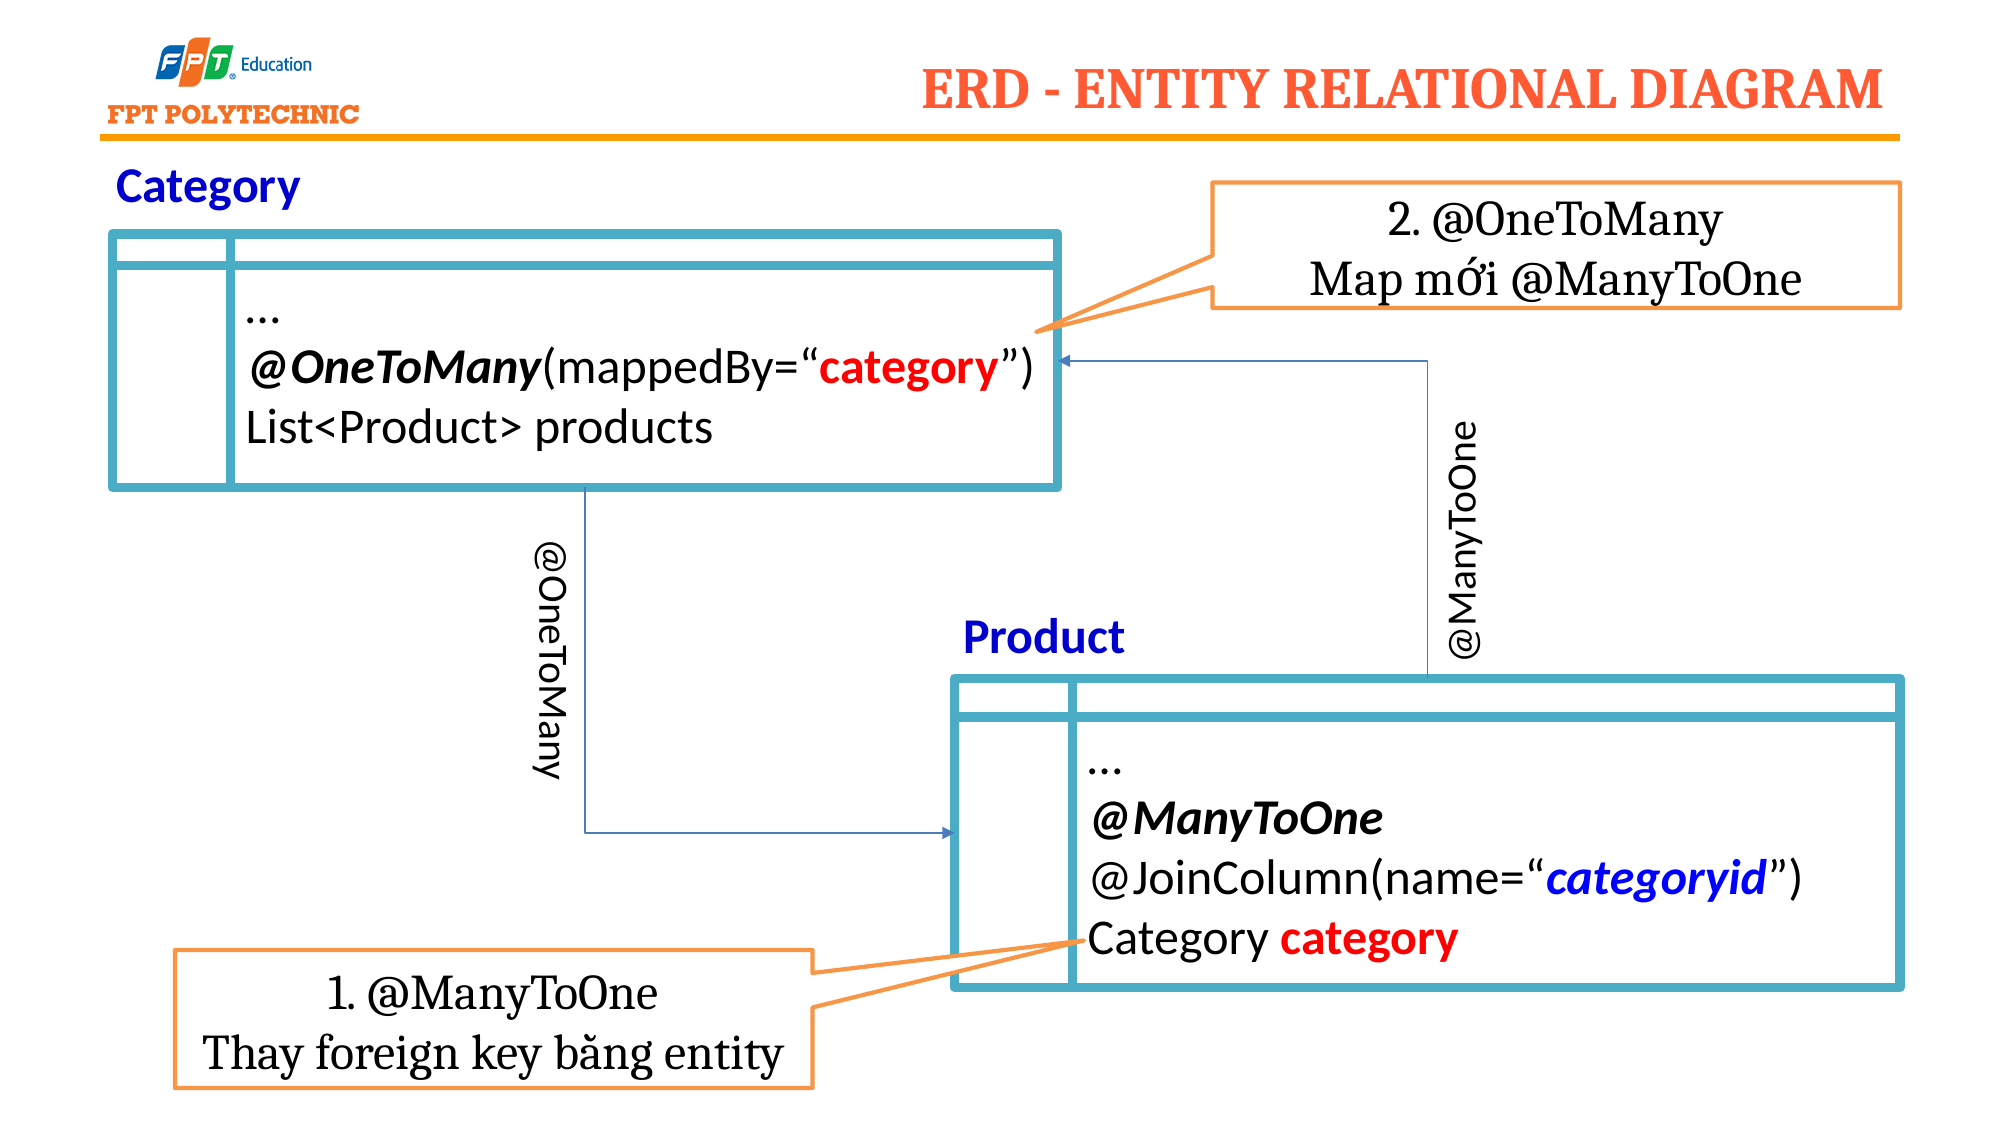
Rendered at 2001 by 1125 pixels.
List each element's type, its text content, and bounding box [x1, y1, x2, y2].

picture [99, 25, 367, 134]
text_box 1. @ManyToOne Thay foreign key bằng entity [174, 940, 1085, 1089]
text_box @ManyToOne [1426, 404, 1492, 679]
picture [99, 135, 367, 143]
text_box … @OneToMany(mappedBy=“category”) List<Product> products [112, 234, 1058, 488]
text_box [596, 475, 943, 846]
text_box … @ManyToOne @JoinColumn(name=“categoryid”) Category category [954, 678, 1900, 988]
text_box Category [99, 144, 317, 220]
text_box @OneToMany [523, 522, 589, 798]
text_box 2. @OneToMany Map mới @ManyToOne [1036, 182, 1900, 332]
title ERD - Entity Relational Diagram [366, 45, 1900, 125]
text_box Product [948, 596, 1078, 672]
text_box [1083, 334, 1402, 705]
